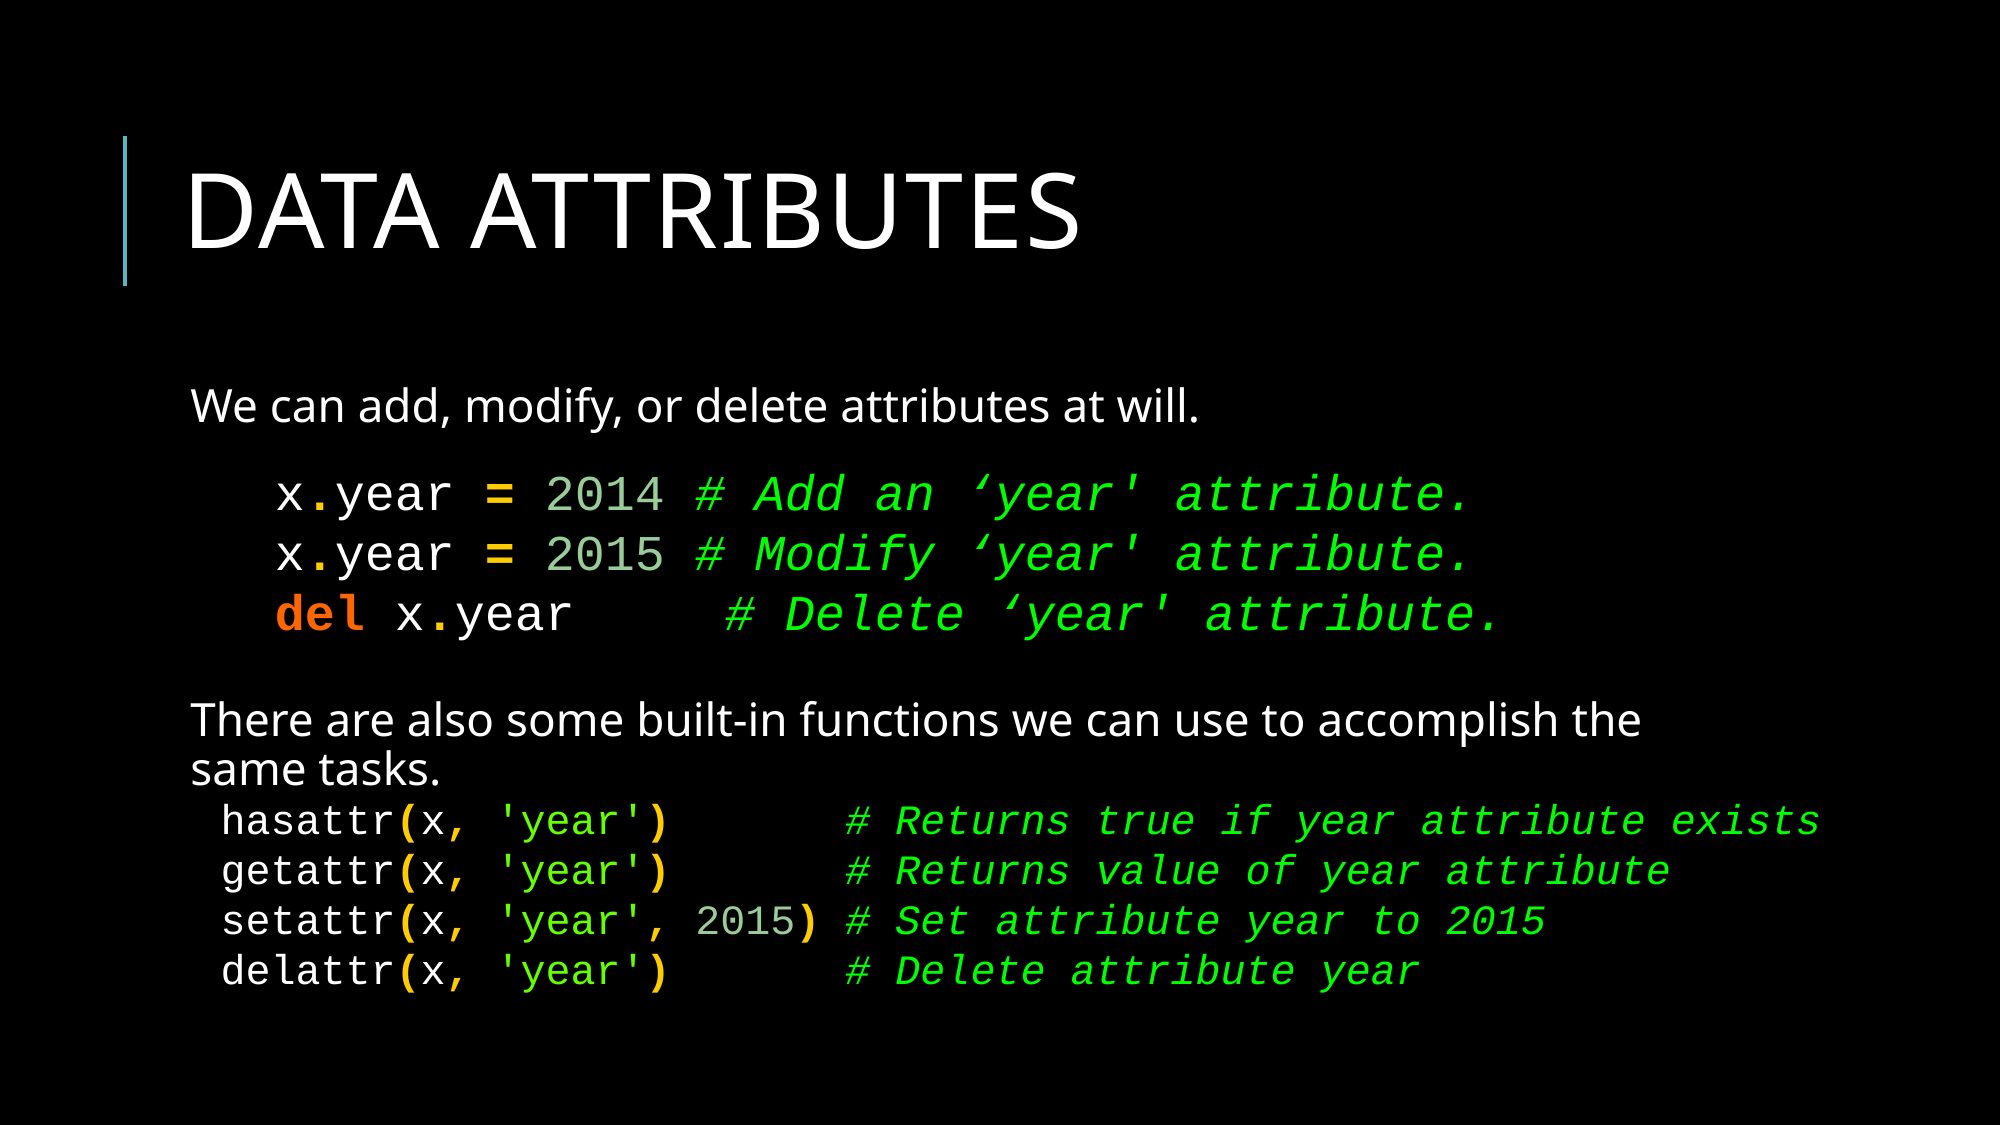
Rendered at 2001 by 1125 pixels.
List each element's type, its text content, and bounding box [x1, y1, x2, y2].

text_box x.year = 2014 # Add an ‘year' attribute. x.year = 2015 # Modify ‘year' attribute. del x.year # Delete ‘year' attribute. [260, 452, 1600, 648]
title Data Attributes [168, 96, 1763, 342]
list We can add, modify, or delete attributes at will. There are also some built-in functions we can use to accomplish the same tasks. [168, 375, 1763, 1035]
text_box hasattr(x, 'year') # Returns true if year attribute exists getattr(x, 'year') # Returns value of year attribute setattr(x, 'year', 2015) # Set attribute year to 2015 delattr(x, 'year') # Delete attribute year [205, 785, 1901, 1001]
